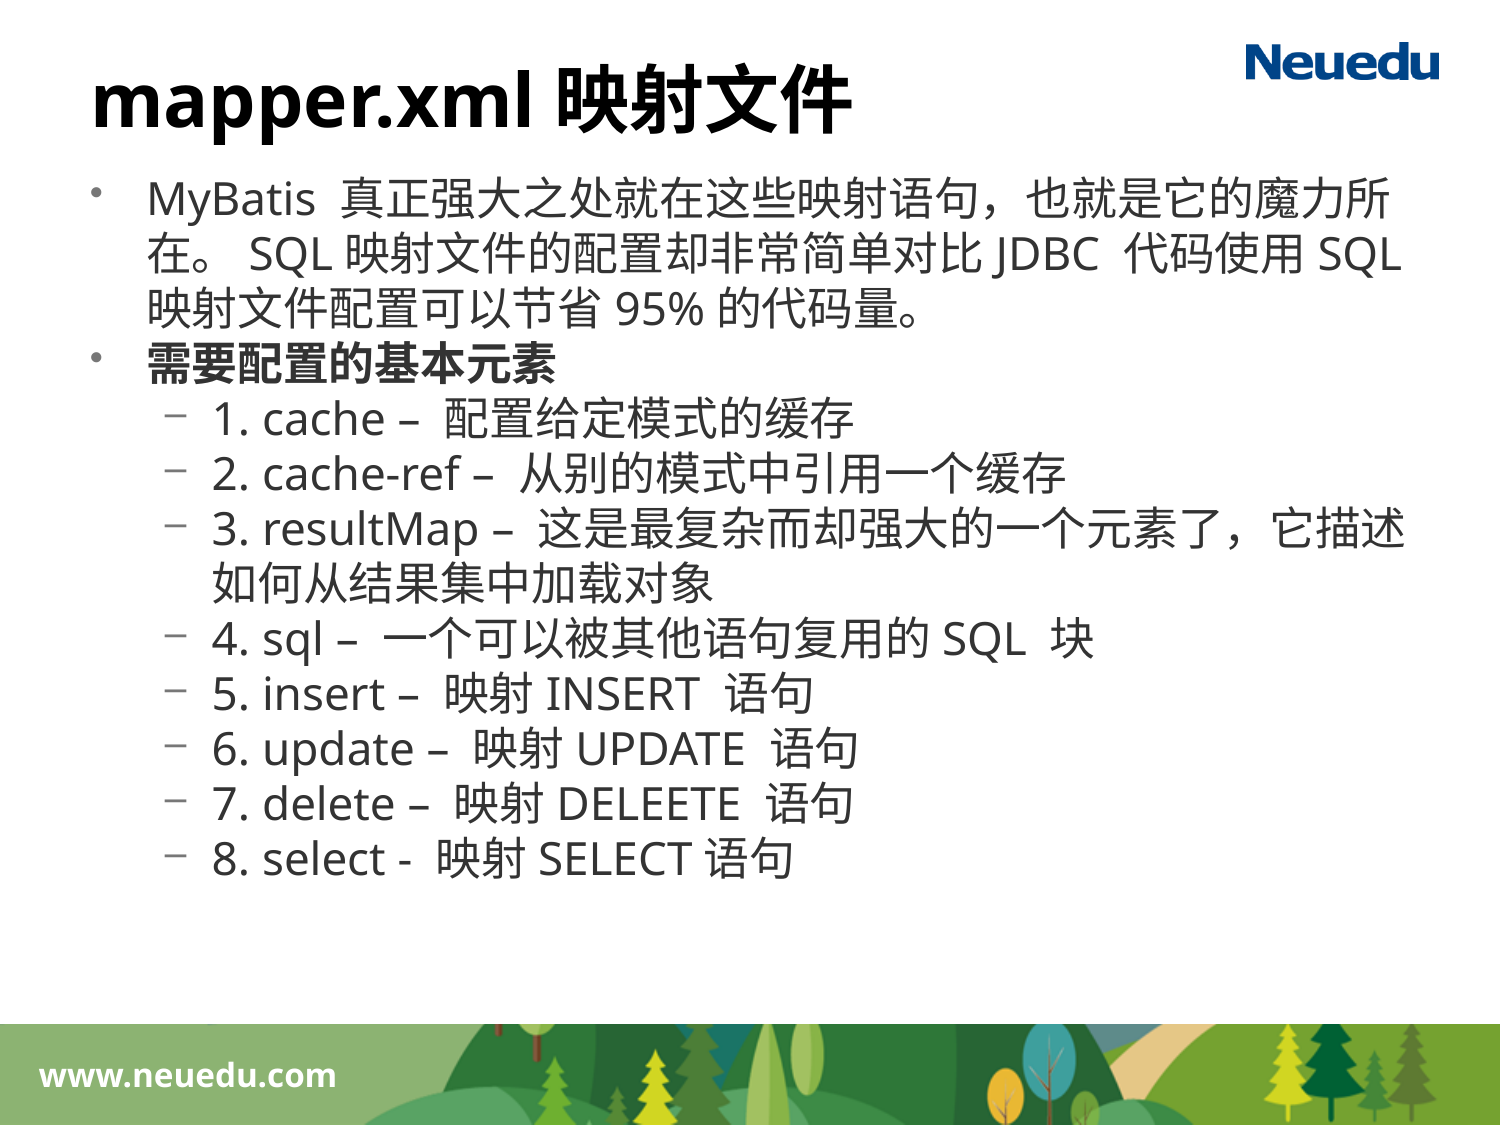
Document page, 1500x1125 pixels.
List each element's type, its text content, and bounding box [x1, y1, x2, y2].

list MyBatis 真正强大之处就在这些映射语句，也就是它的魔力所在。SQL映射文件的配置却非常简单对比JDBC 代码使用SQL映射文件配置可以节省95%的代码量。 需要配置的基本元素 1. cache – 配置给定模式的缓存 2. cache-ref – 从别的模式中引用一个缓存 3. resultMap – 这是最复杂而却强大的一个元素了，它描述如何从结果集中加载对象 4. sql – 一个可以被其他语句复用的SQL 块 5. insert – 映射INSERT 语句 6. update – 映射UPDATE 语句 7. delete – 映射DELEETE 语句 8. select - 映射SELECT语句 [75, 162, 1425, 1005]
picture [0, 1024, 1500, 1125]
title mapper.xml映射文件 [75, 45, 1425, 150]
picture [1246, 42, 1439, 80]
